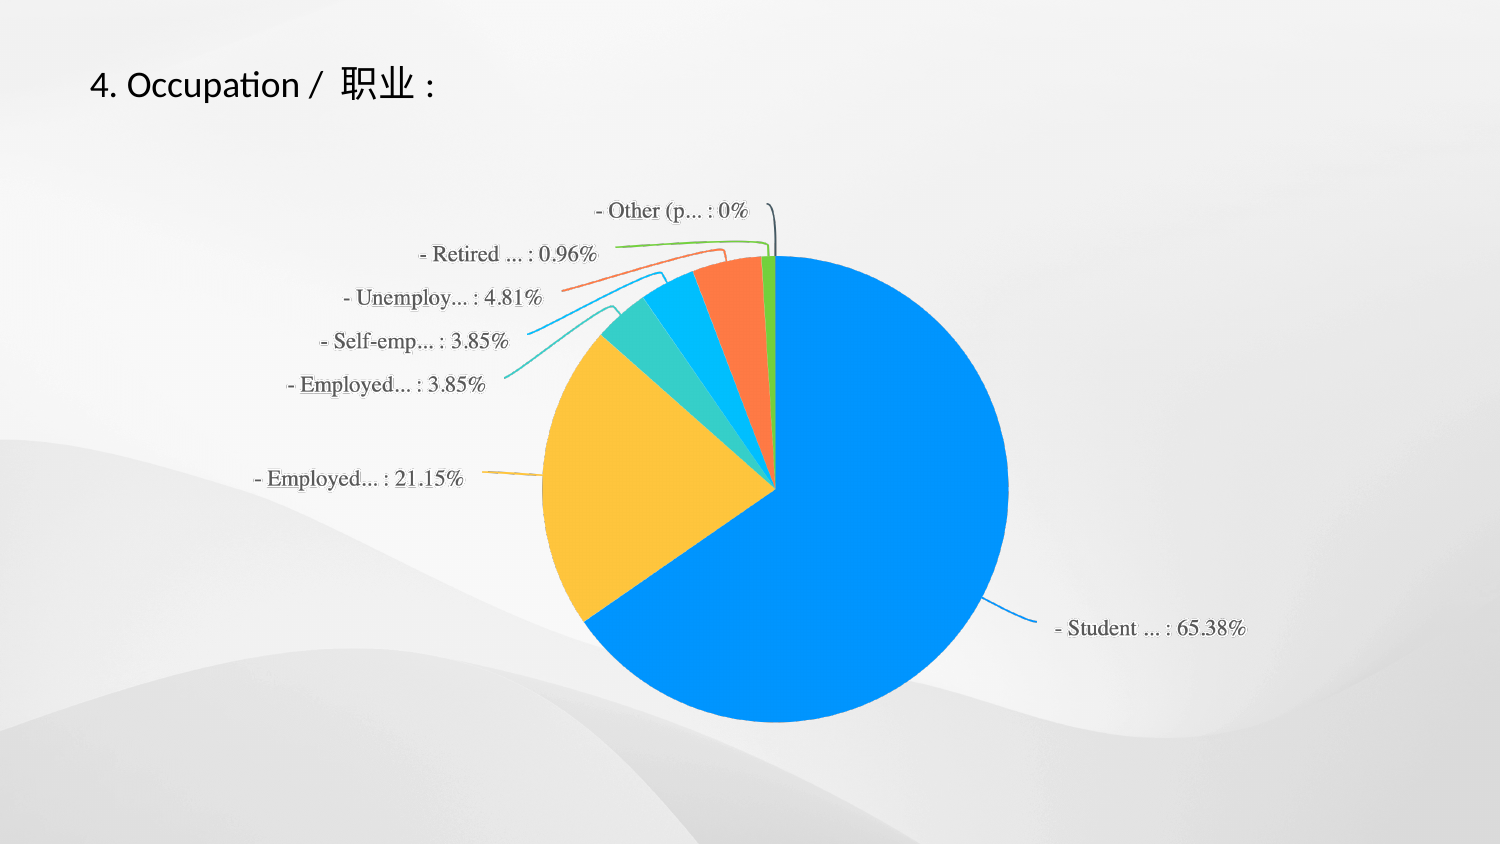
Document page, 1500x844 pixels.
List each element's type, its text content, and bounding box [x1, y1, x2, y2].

picture [0, 0, 1500, 844]
text_box 4. Occupation / 职业: [74, 44, 1200, 120]
